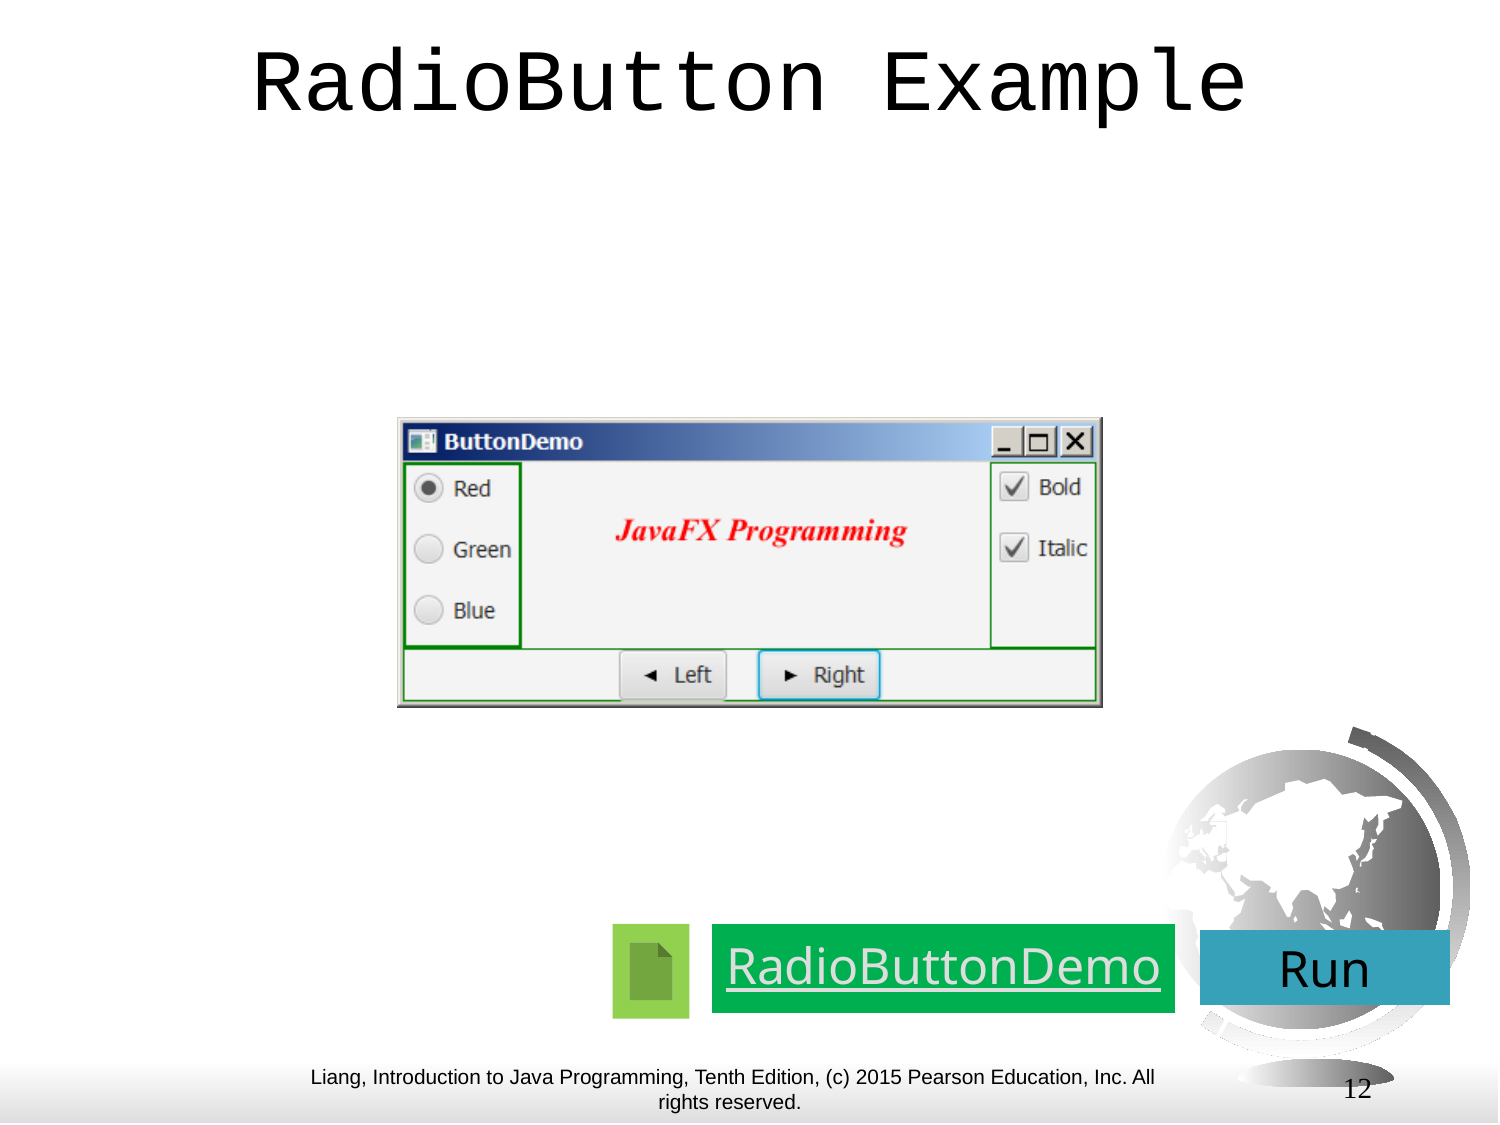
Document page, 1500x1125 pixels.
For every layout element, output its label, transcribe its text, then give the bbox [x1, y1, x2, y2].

text_box RadioButtonDemo [712, 923, 1175, 1013]
text_box [612, 923, 690, 1019]
picture [397, 417, 1103, 708]
text_box Run [1200, 929, 1450, 1005]
slide_number 12 [1074, 1049, 1388, 1125]
title RadioButton Example [112, 37, 1388, 113]
